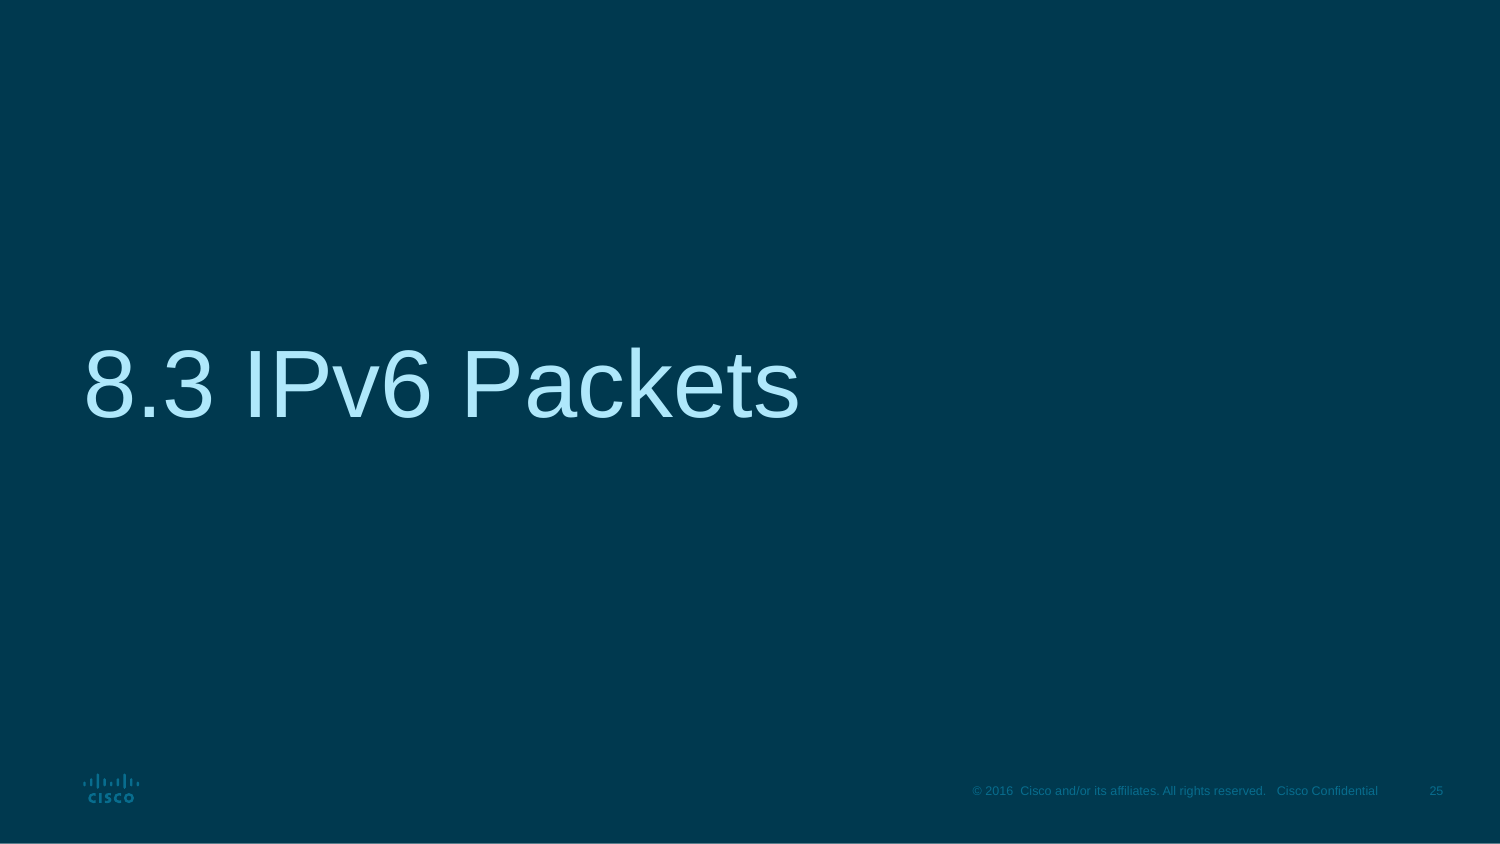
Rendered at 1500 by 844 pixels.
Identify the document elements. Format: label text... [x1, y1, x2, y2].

title 8.3 IPv6 Packets [68, 150, 1419, 446]
